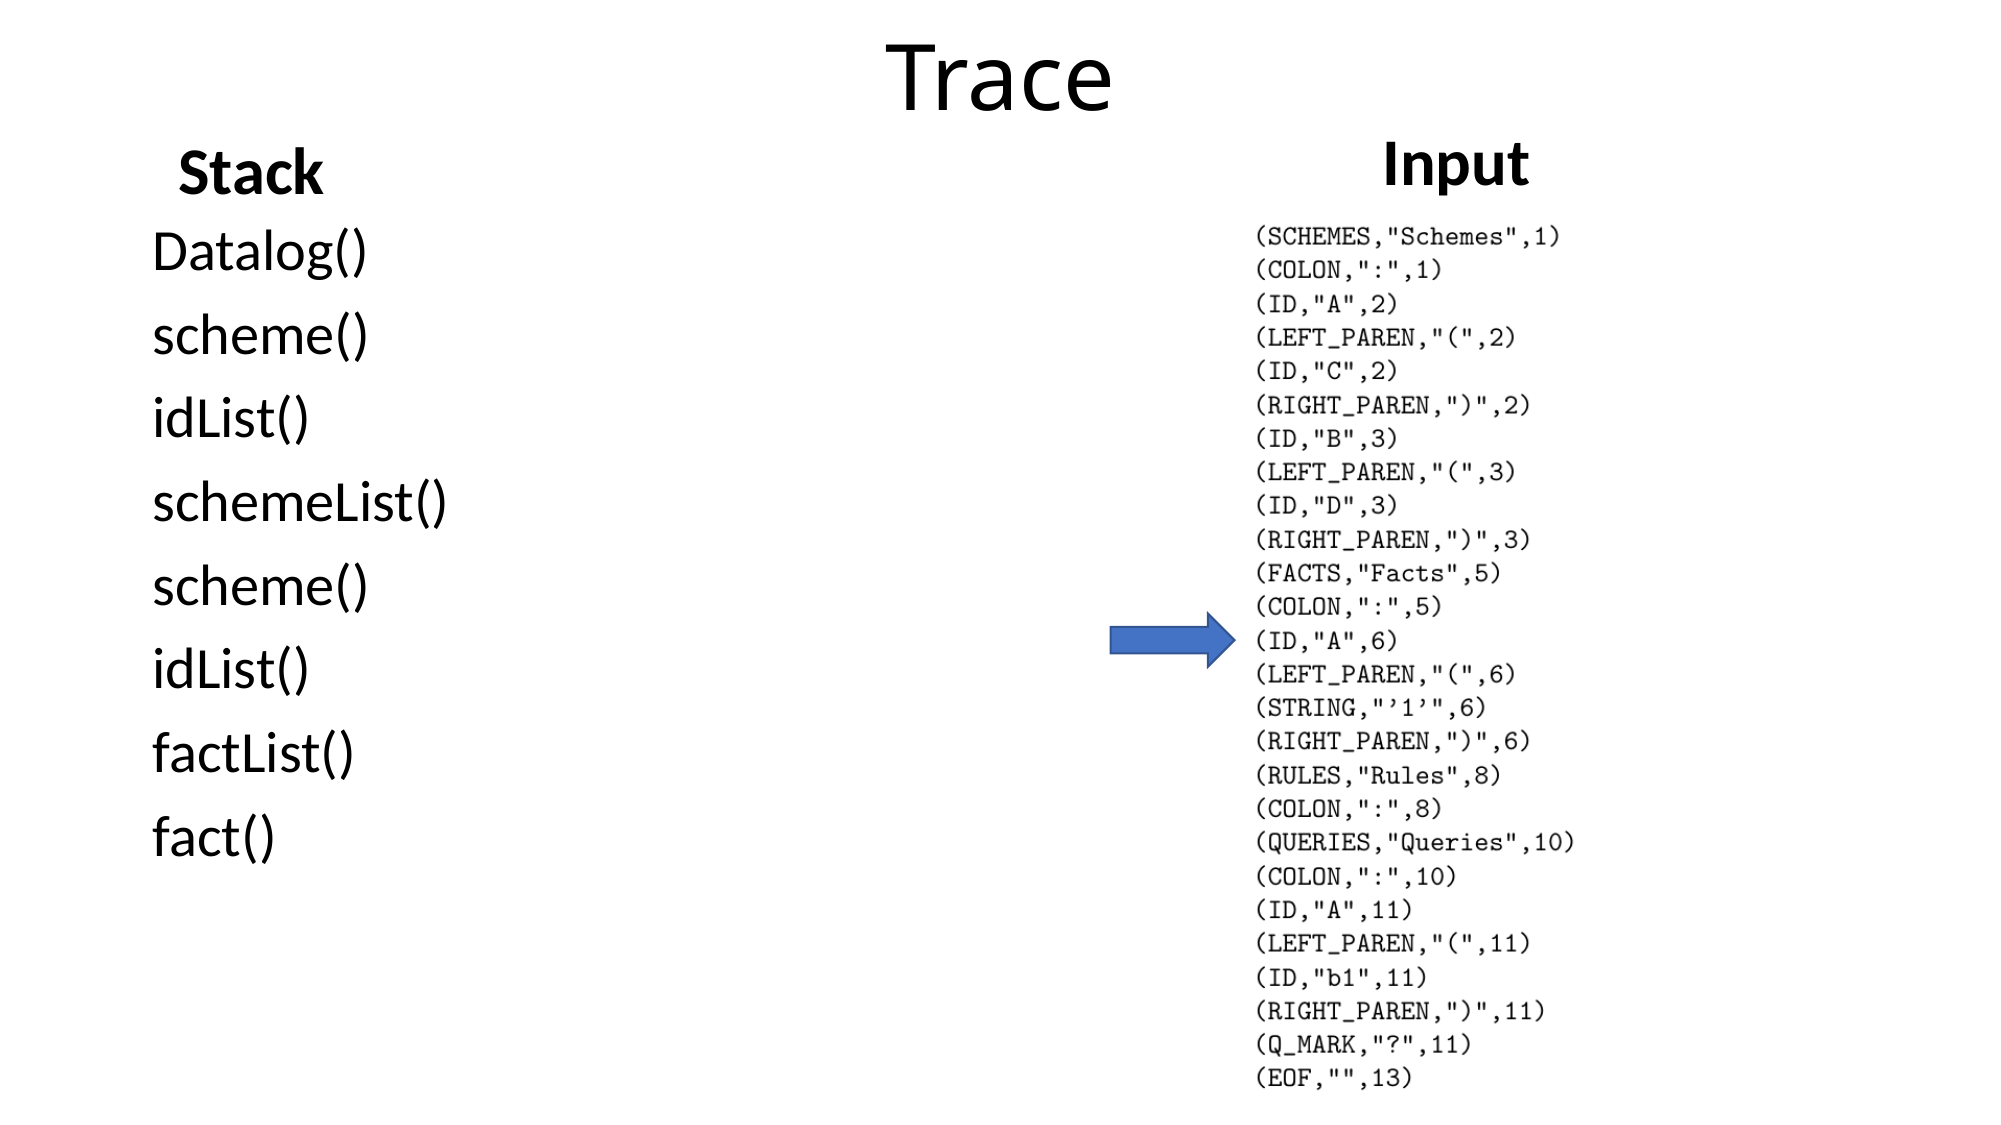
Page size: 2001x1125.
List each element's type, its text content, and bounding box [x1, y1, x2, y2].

text_box Input [1367, 111, 1546, 207]
title Trace [137, 0, 1863, 189]
text_box [1109, 611, 1237, 670]
text_box Stack [163, 120, 341, 216]
picture [1241, 207, 1592, 1110]
list Datalog() scheme() idList() schemeList() scheme() idList() factList() fact() [137, 212, 750, 927]
